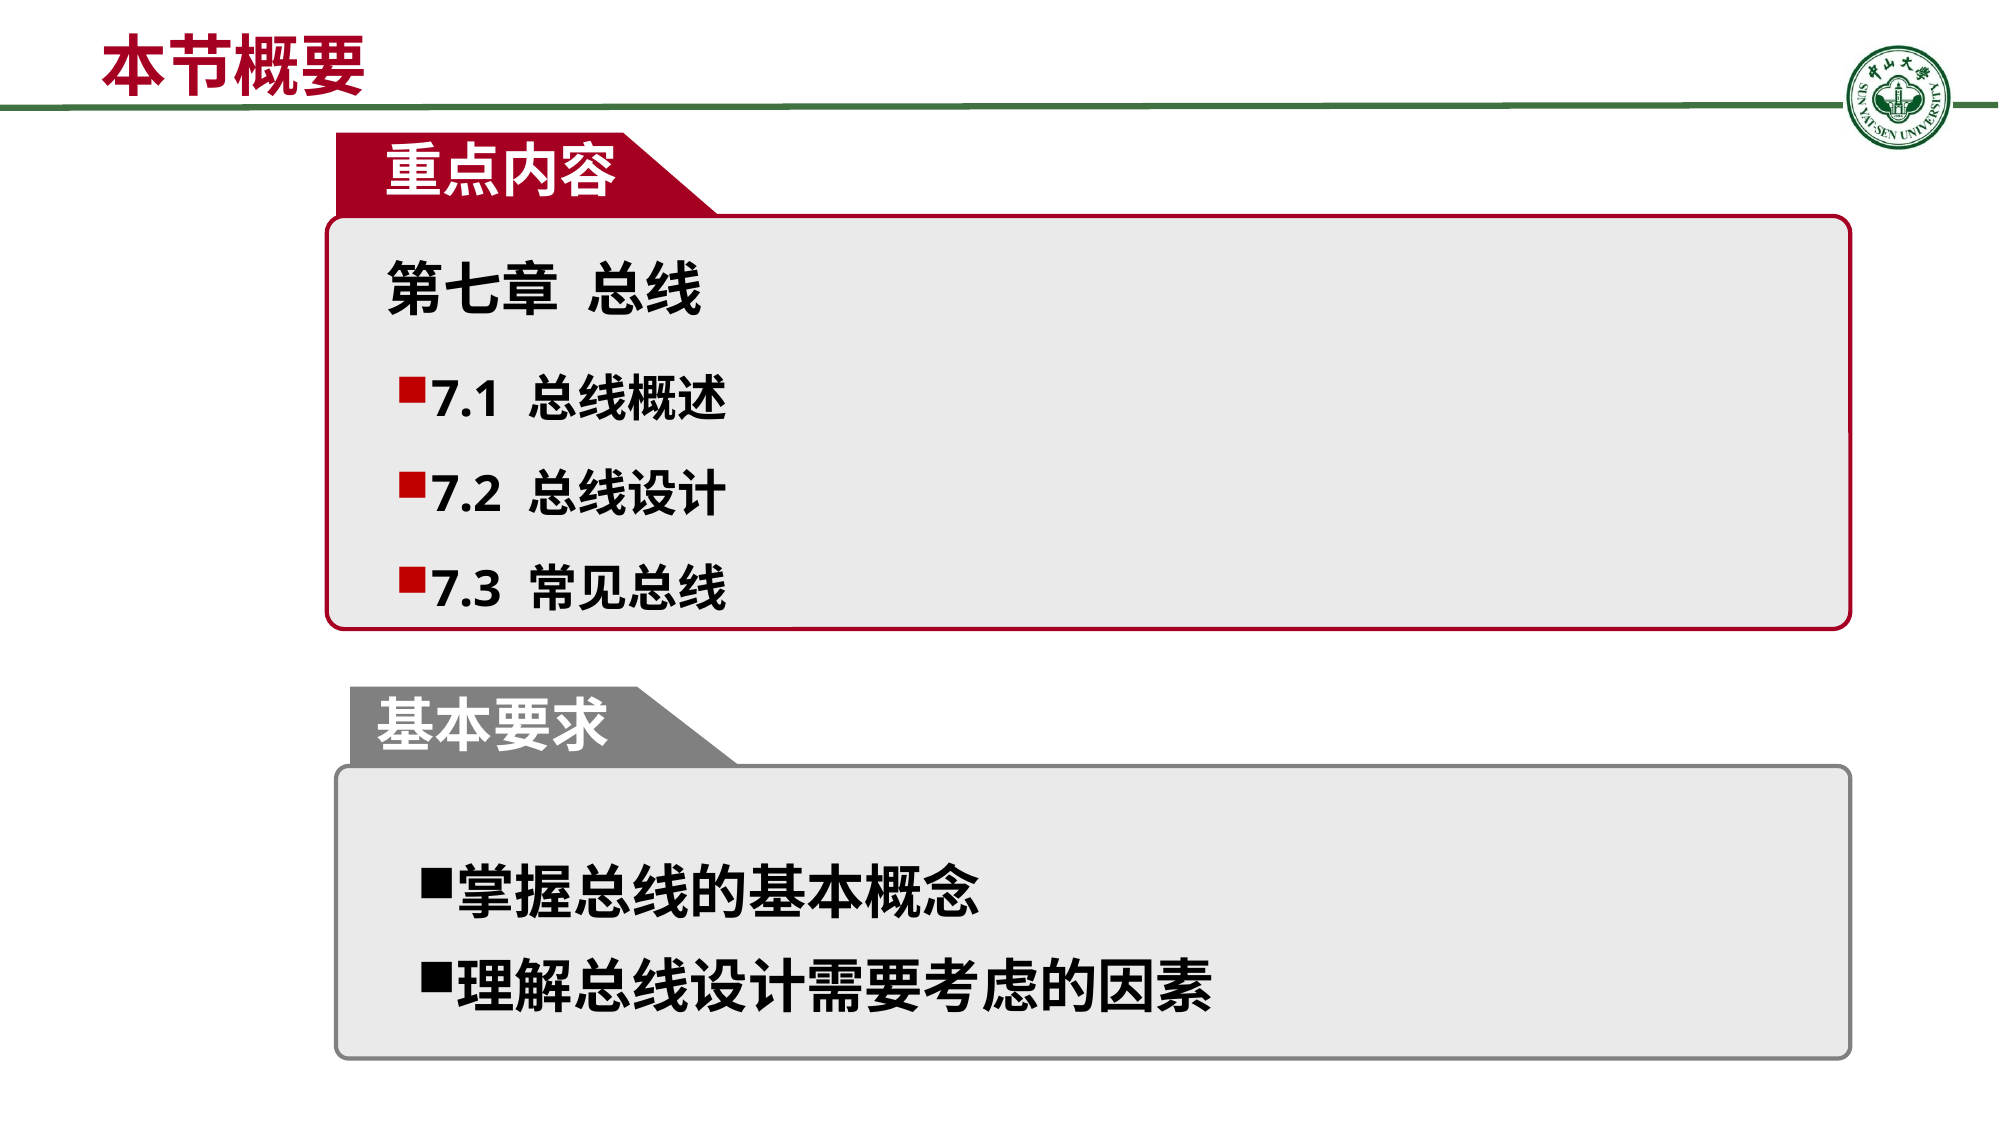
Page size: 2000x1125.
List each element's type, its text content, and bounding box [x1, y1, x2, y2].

text_box 掌握总线的基本概念 理解总线设计需要考虑的因素 [402, 826, 1615, 1027]
text_box 本节概要 [54, 0, 539, 111]
text_box [335, 765, 1851, 1059]
picture [1843, 42, 1953, 152]
text_box 重点内容 [357, 125, 646, 210]
text_box 7.1 总线概述 7.2 总线设计 7.3 常见总线 [341, 328, 1489, 624]
text_box [627, 686, 739, 765]
text_box [350, 686, 361, 765]
text_box [326, 215, 1851, 630]
text_box 基本要求 [361, 680, 627, 765]
text_box [336, 132, 719, 217]
text_box 第七章 总线 [370, 244, 1396, 328]
